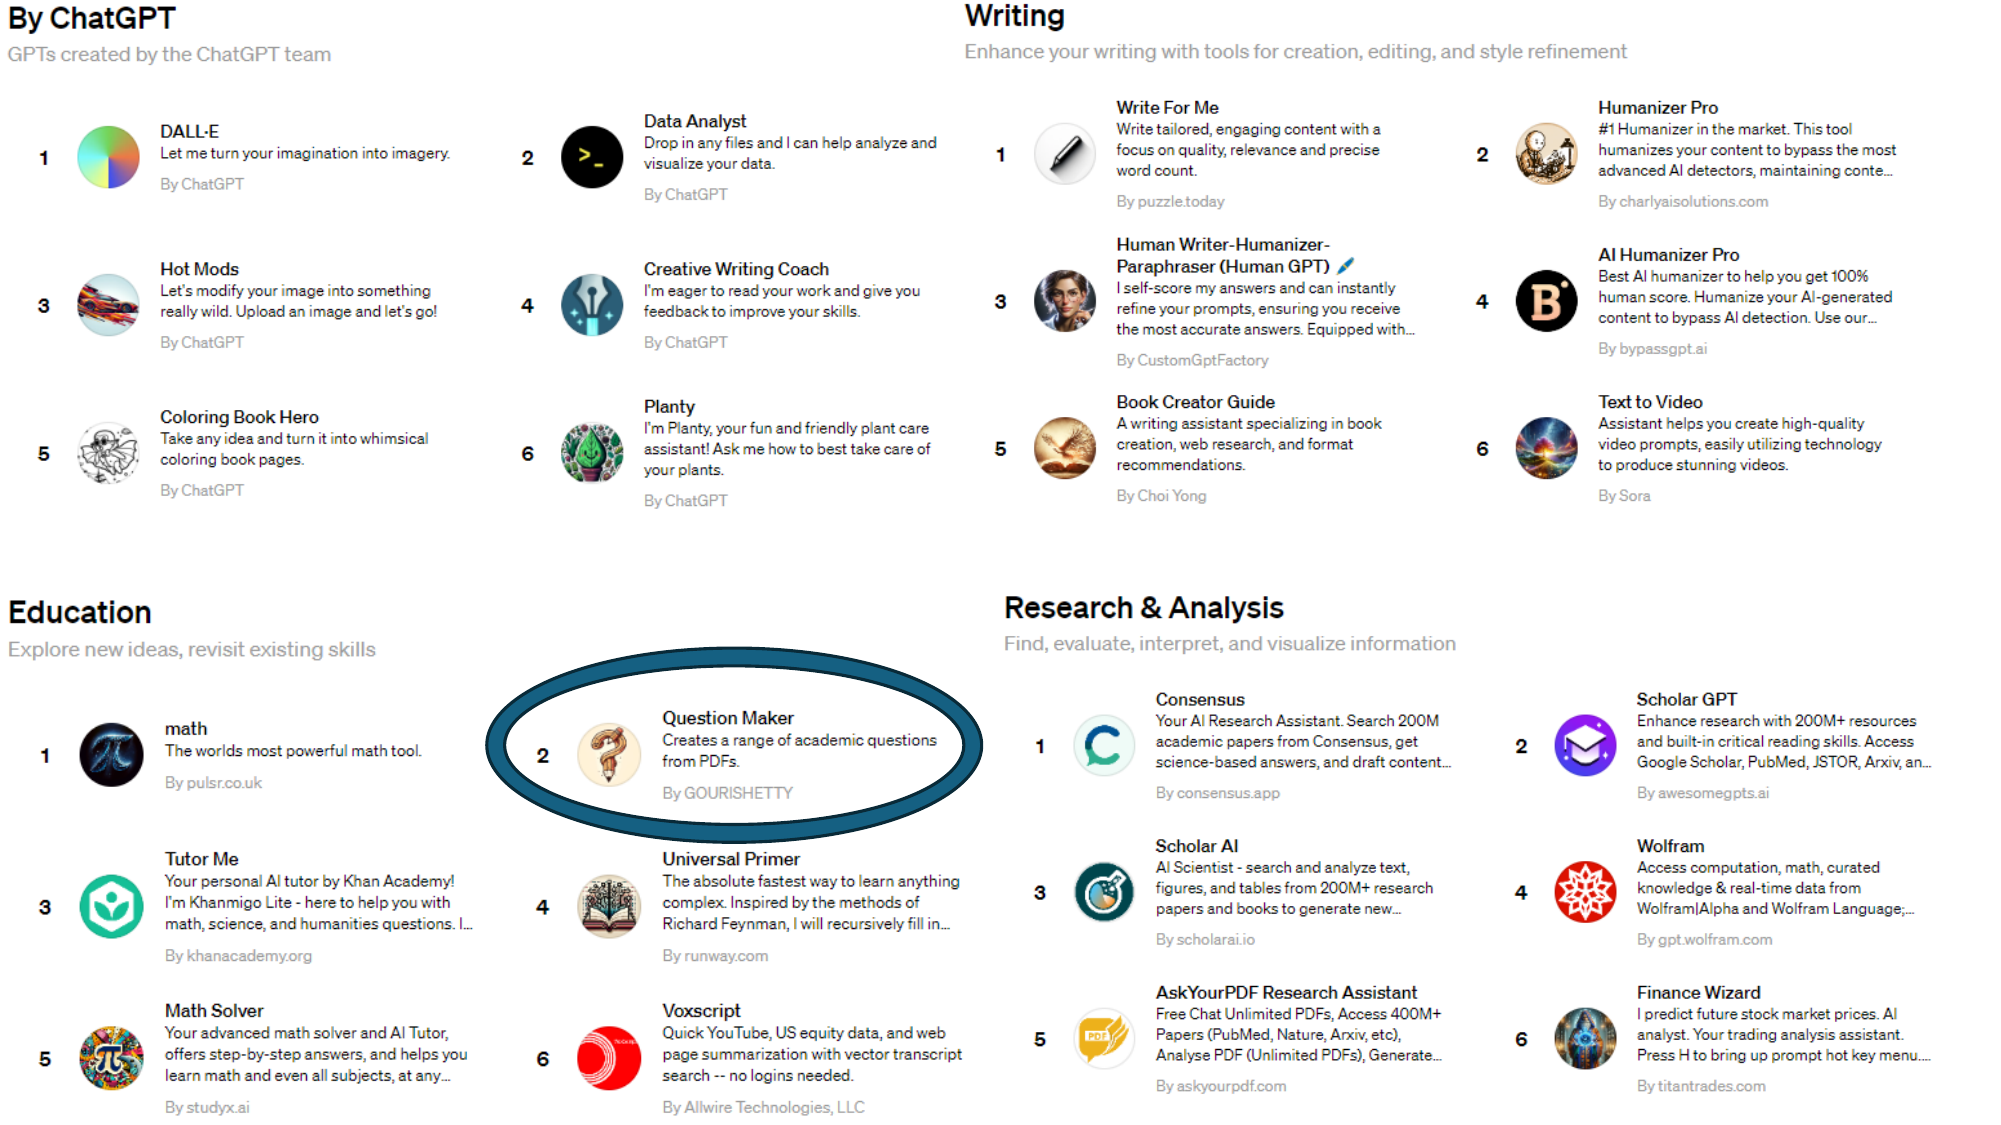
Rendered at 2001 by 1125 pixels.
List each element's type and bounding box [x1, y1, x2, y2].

picture [0, 589, 975, 1125]
picture [0, 0, 940, 518]
text_box [975, 719, 984, 771]
picture [999, 589, 1946, 1104]
picture [956, 0, 1905, 518]
